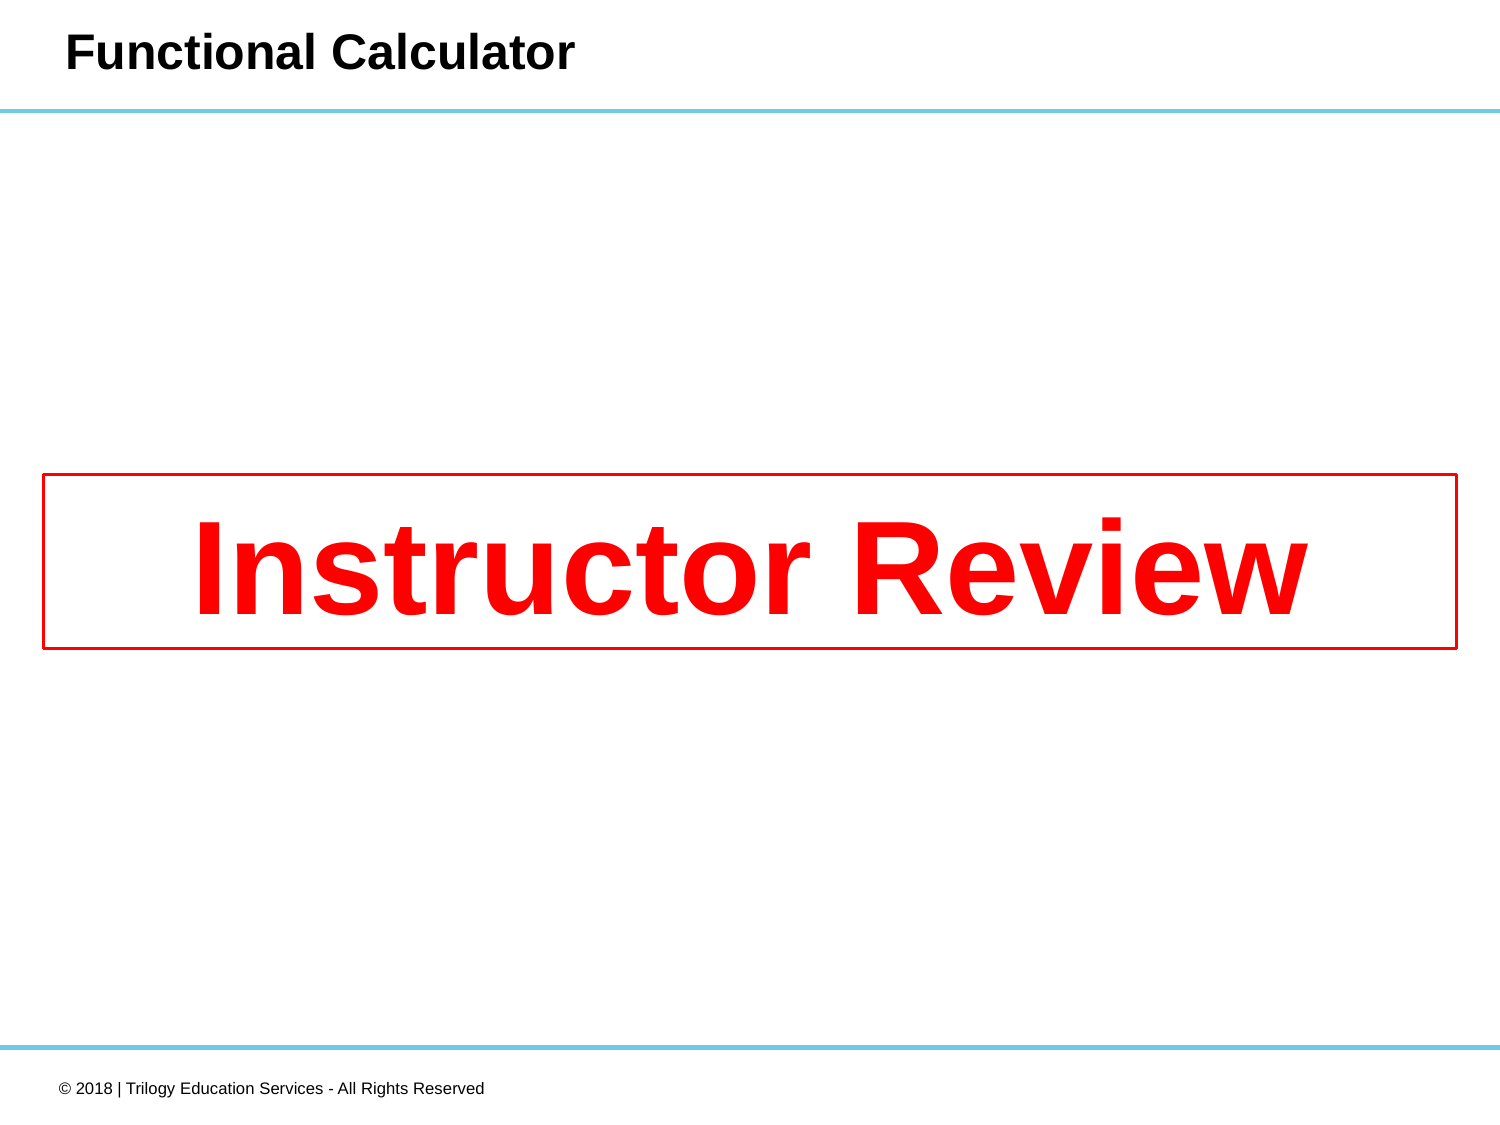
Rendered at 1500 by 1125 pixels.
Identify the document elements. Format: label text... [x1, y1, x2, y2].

title Functional Calculator [50, 0, 1475, 108]
text_box Instructor Review [43, 474, 1457, 649]
